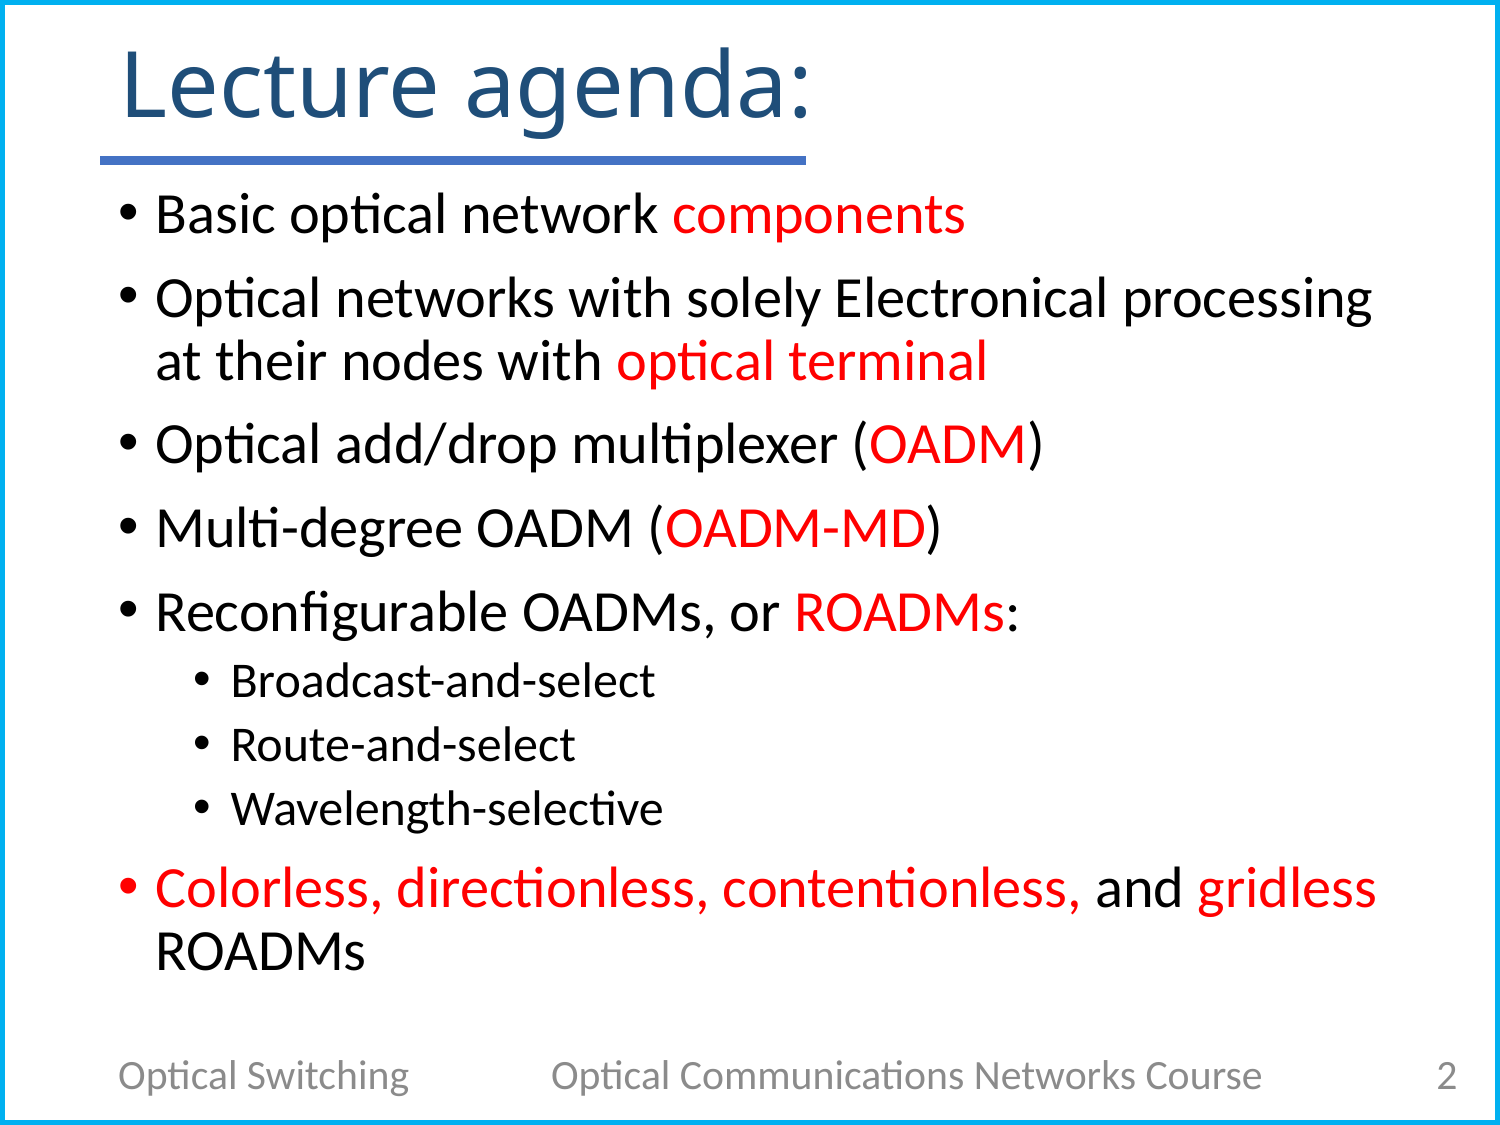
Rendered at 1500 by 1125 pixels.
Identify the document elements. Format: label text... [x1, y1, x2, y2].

slide_number Optical Switching [103, 1042, 441, 1103]
title Lecture agenda: [104, 23, 1399, 152]
footer Optical Communications Networks Course [496, 1042, 1317, 1103]
slide_number 2 [1369, 1042, 1473, 1103]
list Basic optical network components Optical networks with solely Electronical processing at their nodes with optical terminal Optical add/drop multiplexer (OADM) Multi-degree OADM (OADM-MD) Reconfigurable OADMs, or ROADMs: Broadcast-and-select Route-and-select Wavelength-selective Colorless, directionless, contentionless, and gridless ROADMs [103, 175, 1397, 1014]
